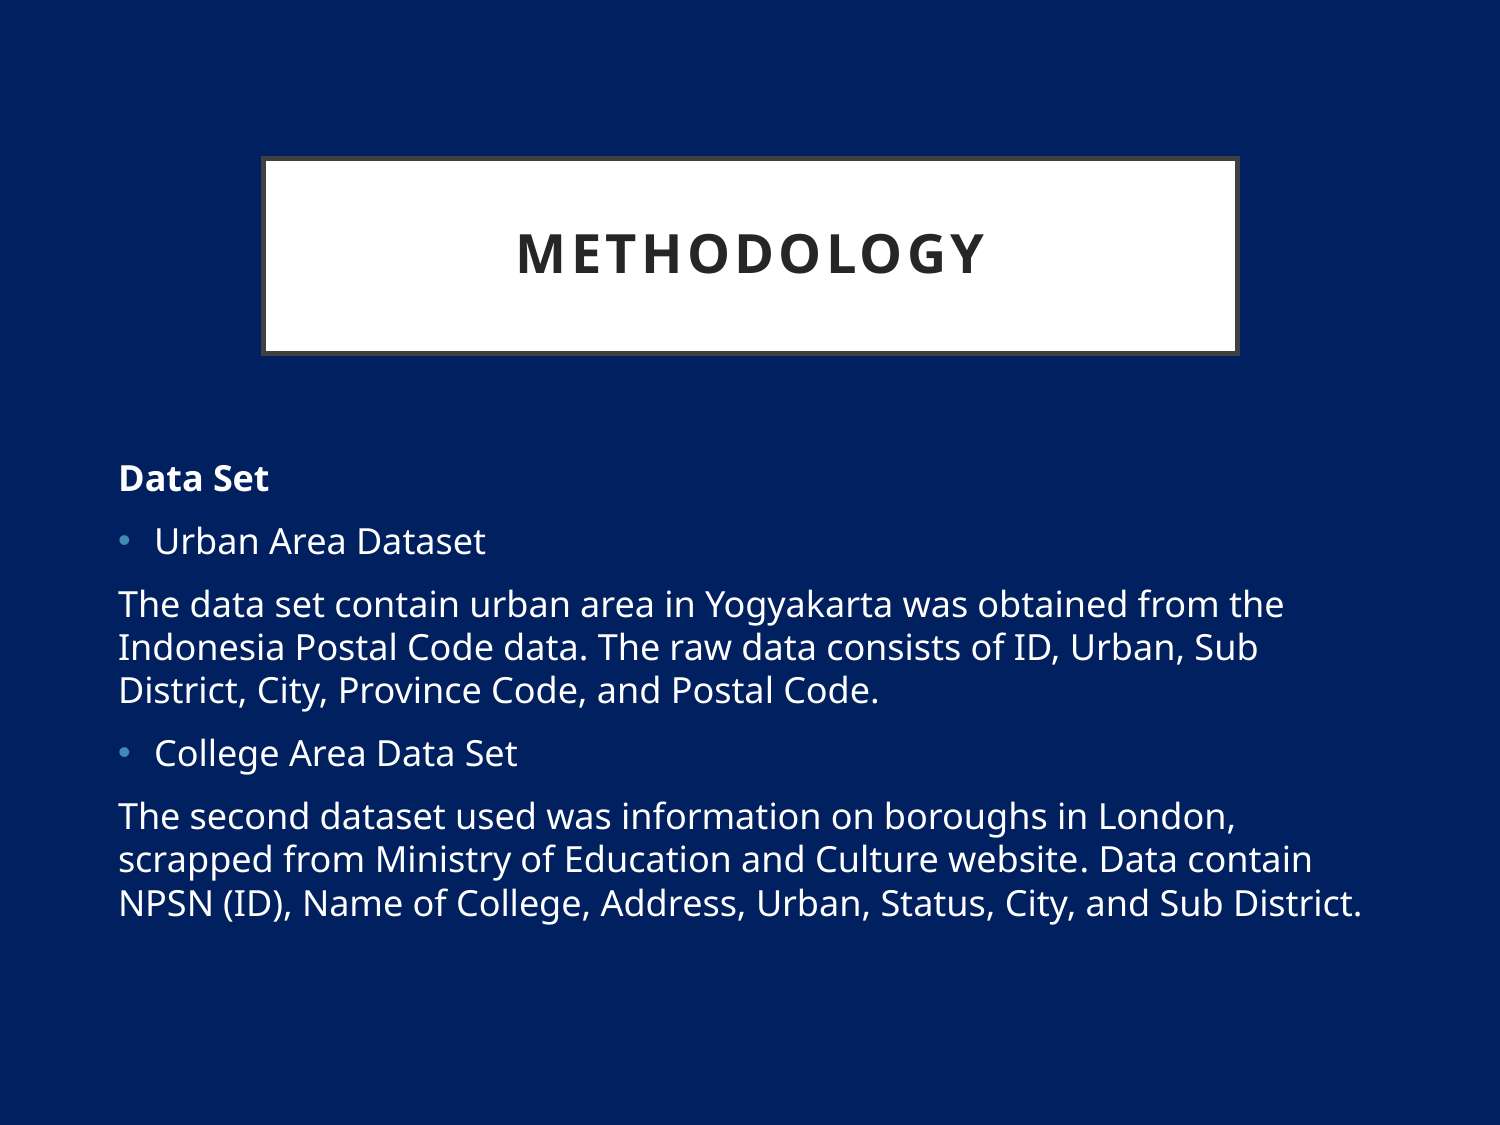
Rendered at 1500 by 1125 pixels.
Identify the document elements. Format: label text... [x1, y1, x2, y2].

list Data Set Urban Area Dataset The data set contain urban area in Yogyakarta was obtained from the Indonesia Postal Code data. The raw data consists of ID, Urban, Sub District, City, Province Code, and Postal Code. College Area Data Set The second dataset used was information on boroughs in London, scrapped from Ministry of Education and Culture website. Data contain NPSN (ID), Name of College, Address, Urban, Status, City, and Sub District. [103, 447, 1397, 959]
title Methodology [261, 156, 1240, 356]
